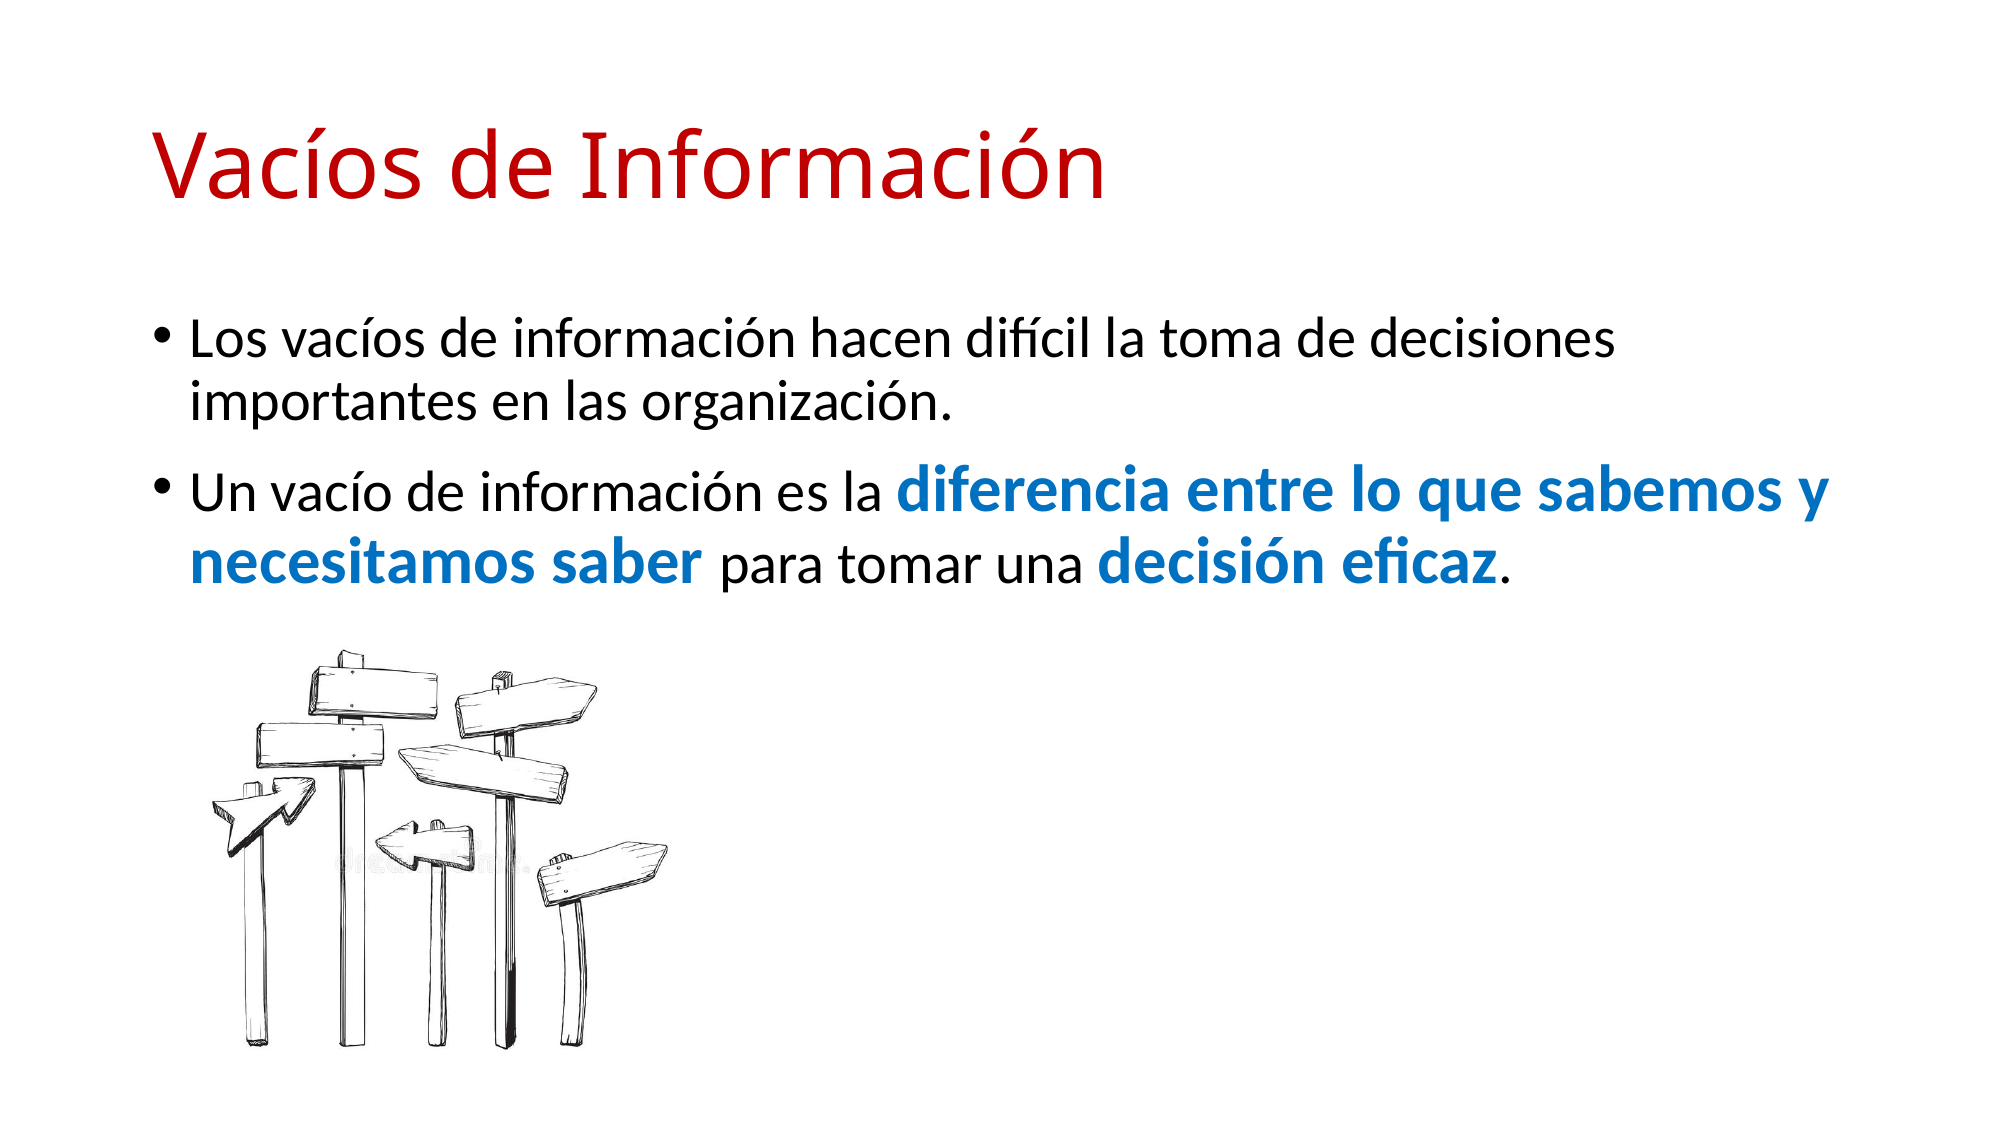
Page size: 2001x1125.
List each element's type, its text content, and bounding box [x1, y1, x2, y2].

picture [182, 590, 686, 1106]
title Vacíos de Información [137, 59, 1863, 278]
list Los vacíos de información hacen difícil la toma de decisiones importantes en las organización. Un vacío de información es la diferencia entre lo que sabemos y necesitamos saber para tomar una decisión eficaz. [137, 299, 1863, 1014]
